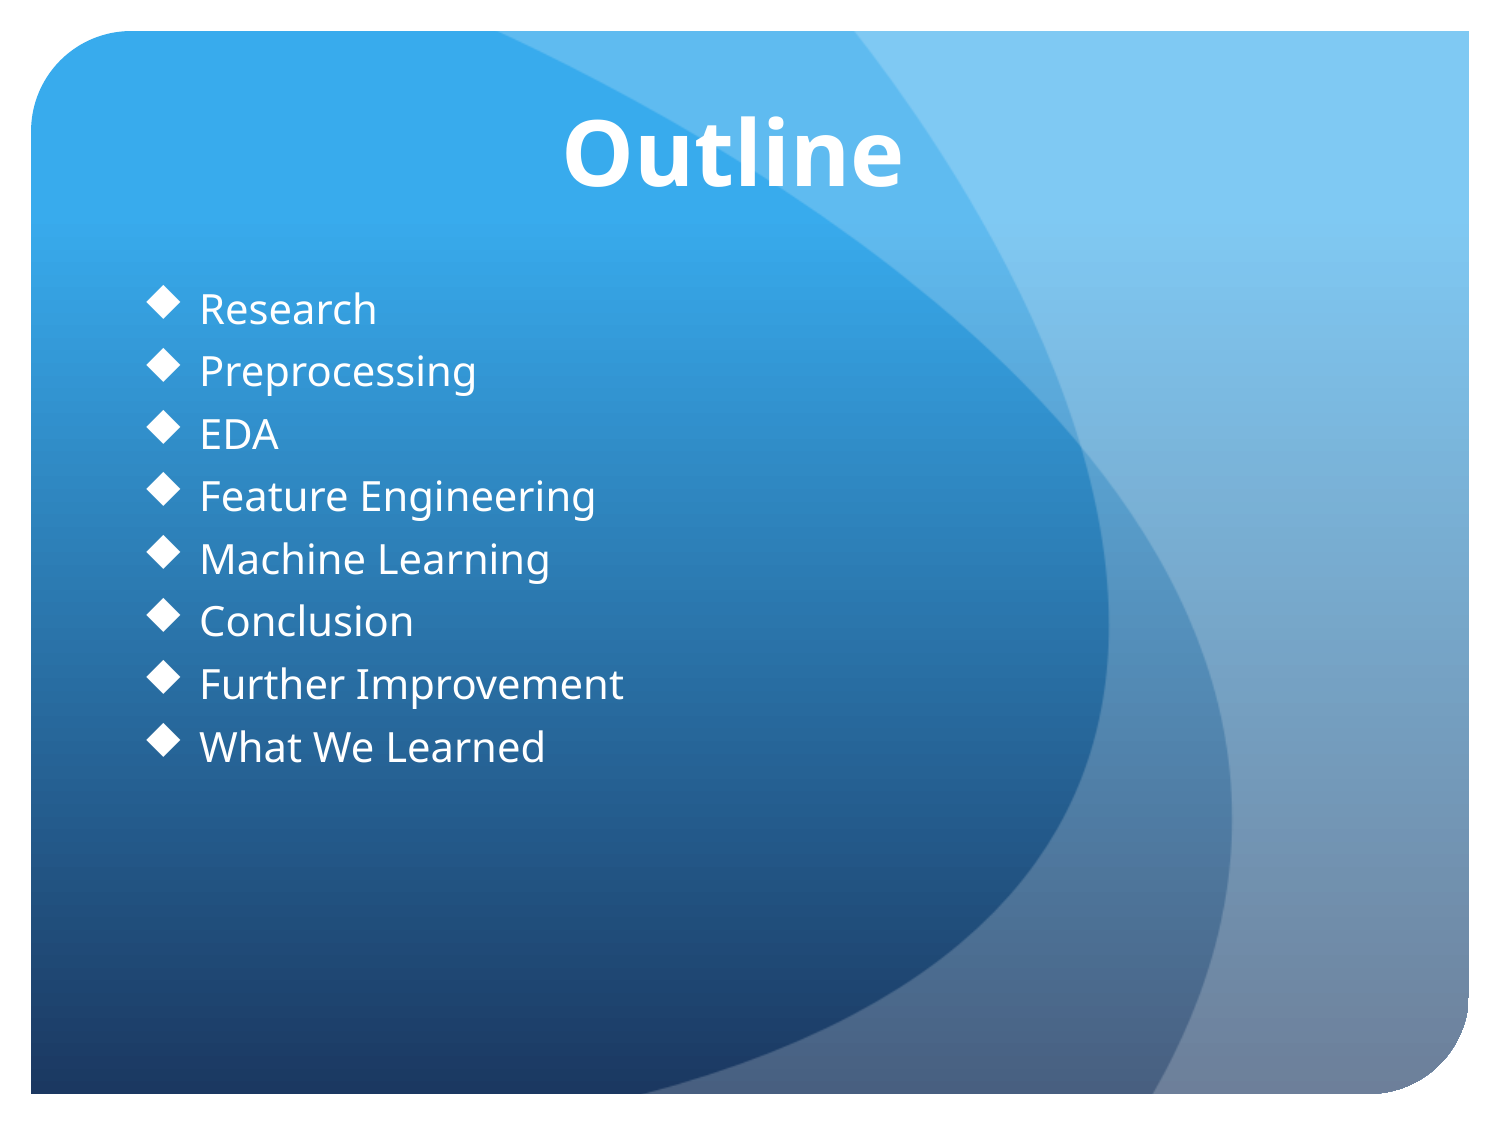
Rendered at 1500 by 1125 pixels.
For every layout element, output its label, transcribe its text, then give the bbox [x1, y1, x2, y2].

list Research Preprocessing EDA Feature Engineering Machine Learning Conclusion Further Improvement What We Learned [127, 212, 1372, 895]
title Outline [96, 85, 1341, 213]
picture [25, 30, 1474, 1095]
